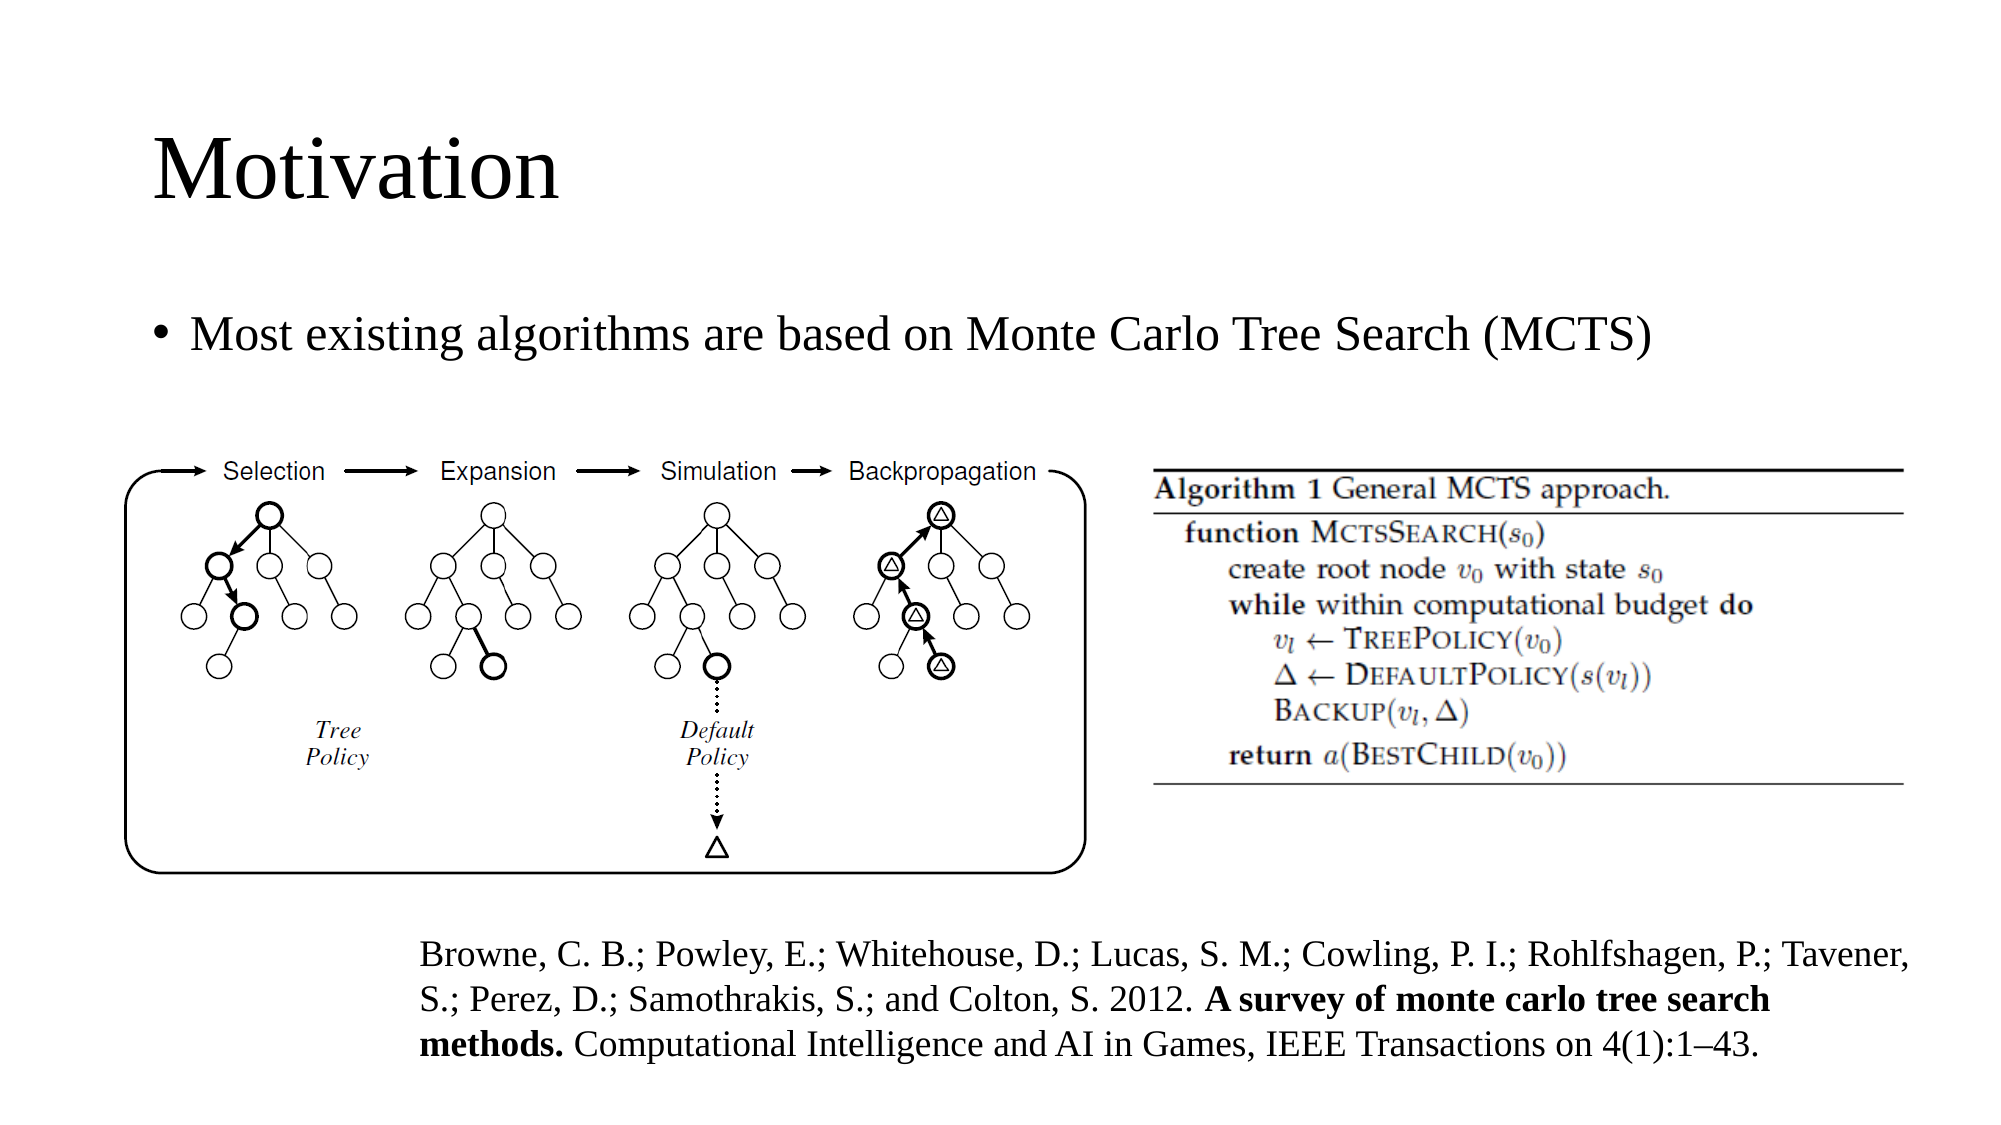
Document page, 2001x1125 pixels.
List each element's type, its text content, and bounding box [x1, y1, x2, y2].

picture [111, 455, 1096, 881]
text_box Browne, C. B.; Powley, E.; Whitehouse, D.; Lucas, S. M.; Cowling, P. I.; Rohlfshagen, P.; Tavener, S.; Perez, D.; Samothrakis, S.; and Colton, S. 2012. A survey of monte carlo tree search methods. Computational Intelligence and AI in Games, IEEE Transactions on 4(1):1–43. [404, 921, 1928, 1072]
picture [1149, 455, 1915, 796]
list Most existing algorithms are based on Monte Carlo Tree Search (MCTS) [137, 299, 1863, 1014]
title Motivation [137, 59, 1863, 278]
